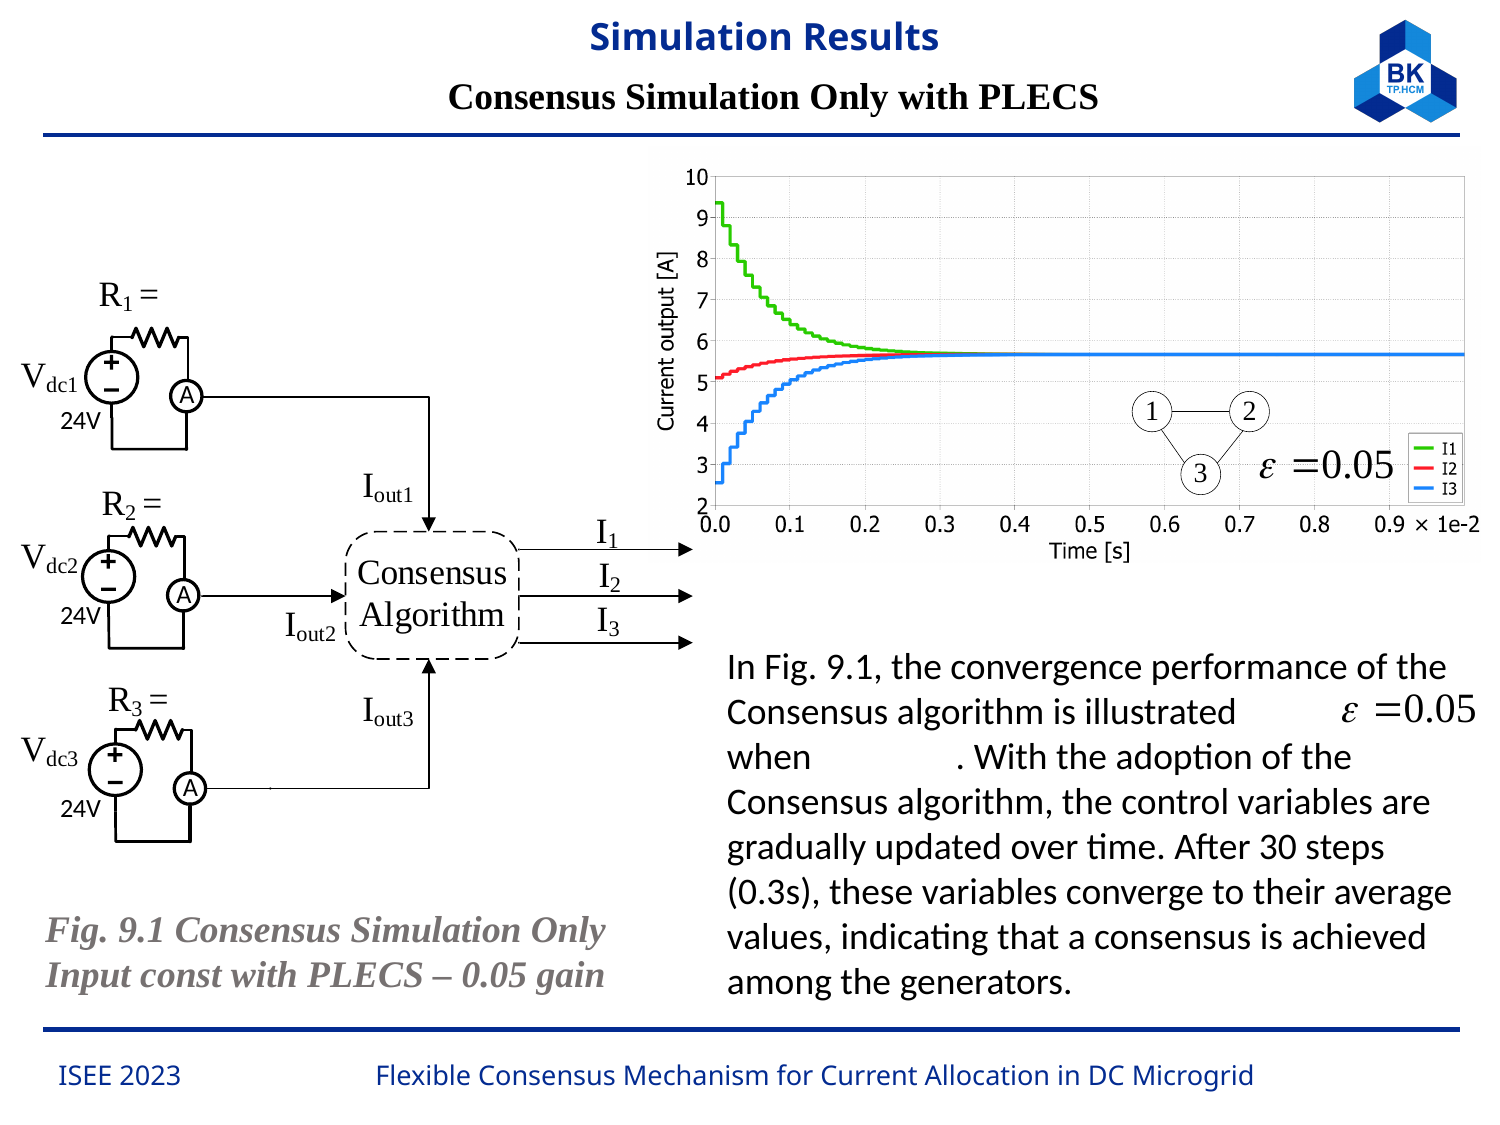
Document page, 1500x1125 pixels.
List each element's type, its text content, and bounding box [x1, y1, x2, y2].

list ISEE 2023 [43, 1050, 307, 1103]
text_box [712, 634, 1497, 969]
text_box Consensus Simulation Only with PLECS [432, 64, 1115, 125]
picture [1354, 19, 1457, 123]
text_box Fig. 9.1 Consensus Simulation Only Input const with PLECS – 0.05 gain [3, 897, 649, 1048]
text_box Simulation Results [574, 0, 973, 64]
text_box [1271, 445, 1397, 485]
list Flexible Consensus Mechanism for Current Allocation in DC Microgrid [323, 1050, 1307, 1103]
picture [0, 146, 1481, 844]
